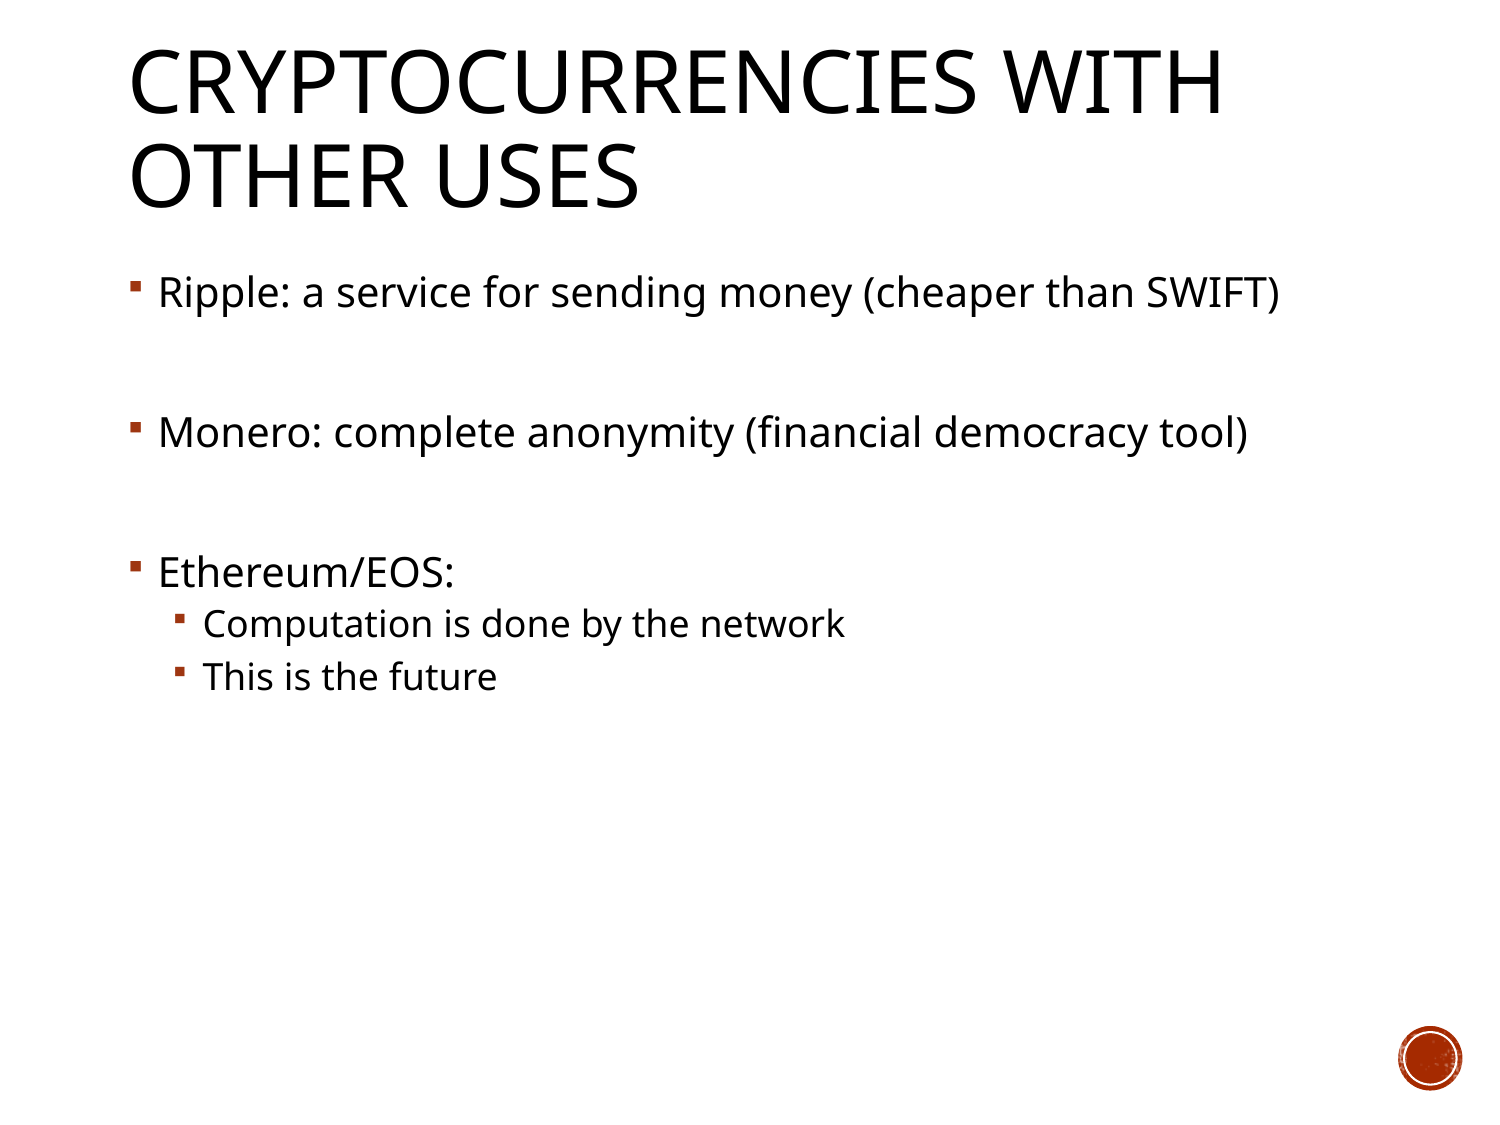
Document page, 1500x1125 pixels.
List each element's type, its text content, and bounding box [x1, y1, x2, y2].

title Cryptocurrencies with other uses [112, 0, 1388, 263]
list Ripple: a service for sending money (cheaper than SWIFT) Monero: complete anonymity (financial democracy tool) Ethereum/EOS: Computation is done by the network This is the future [112, 263, 1388, 929]
